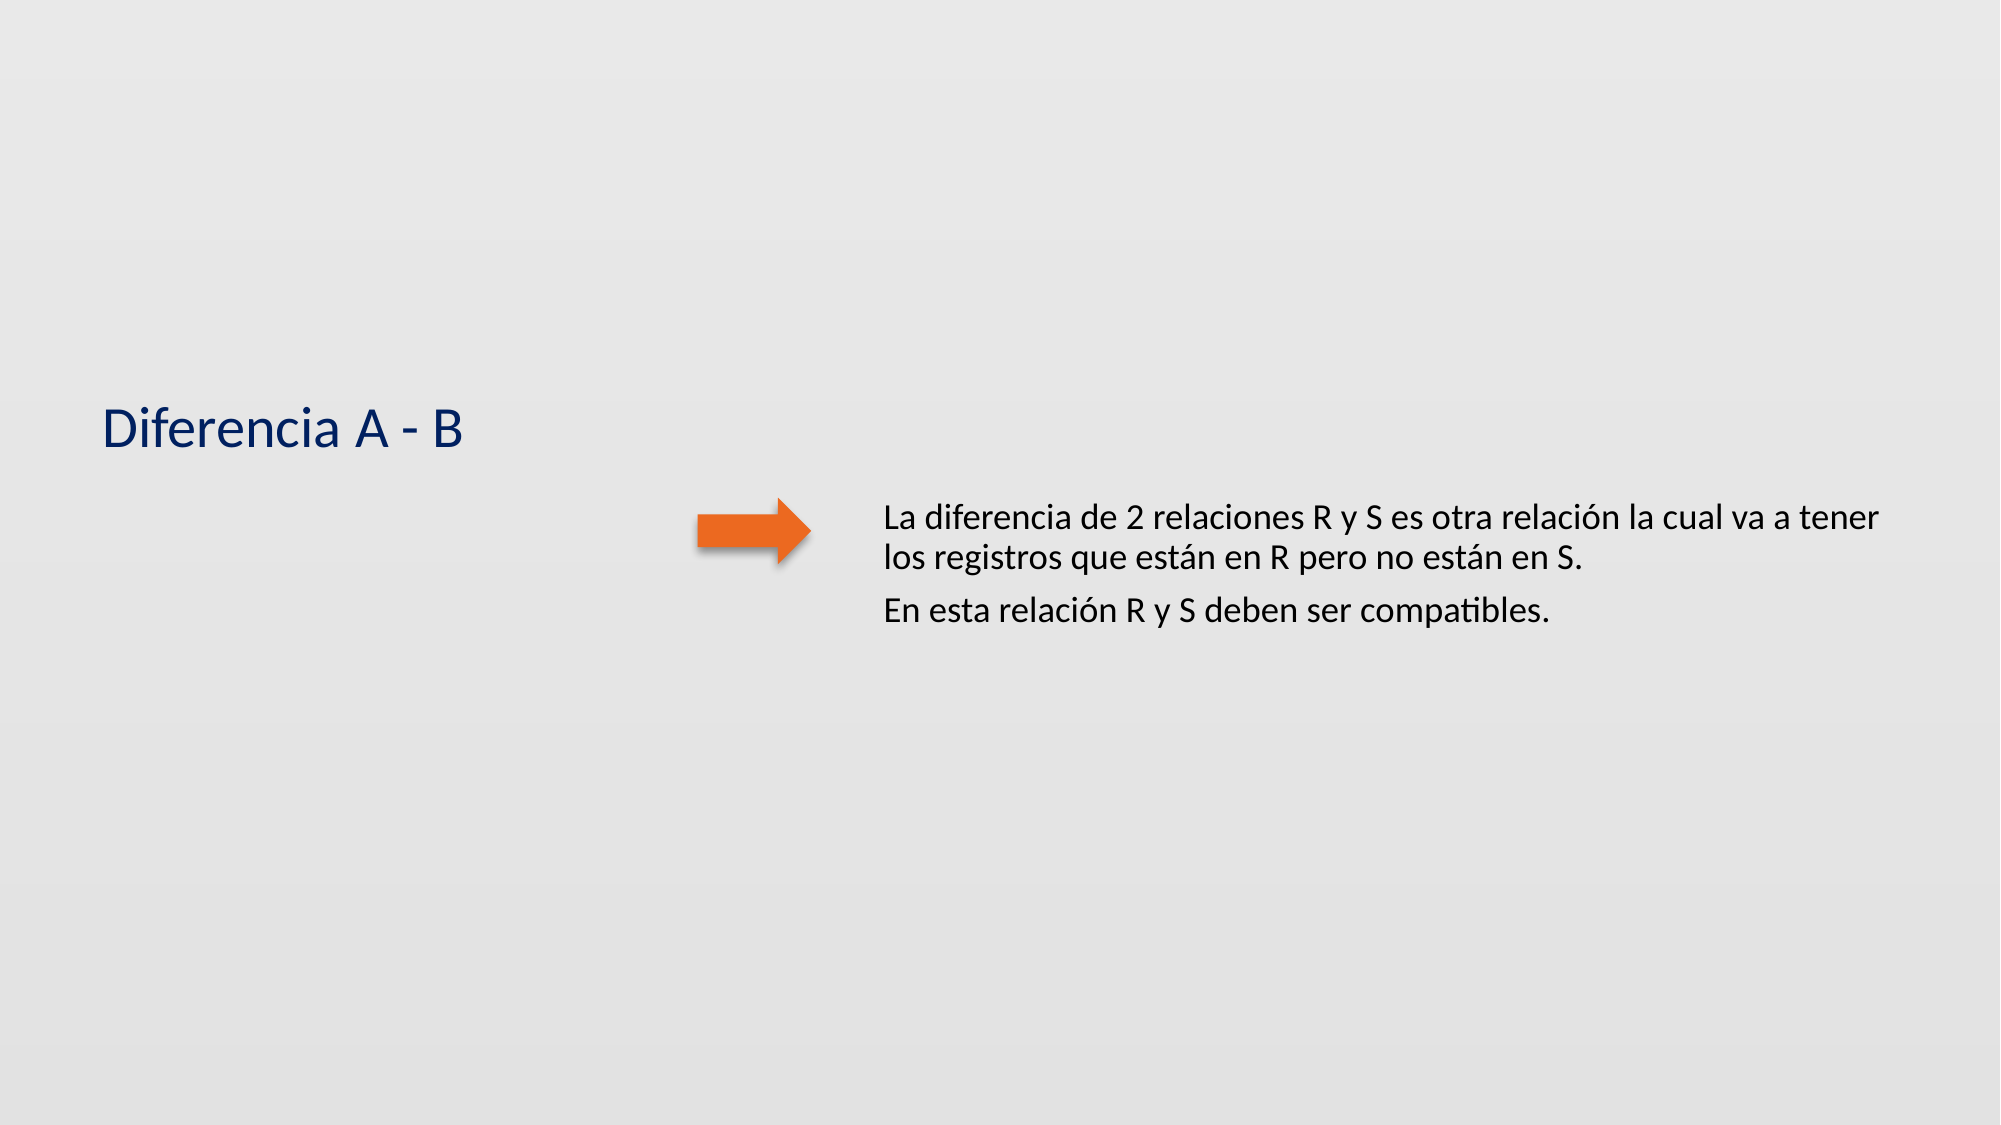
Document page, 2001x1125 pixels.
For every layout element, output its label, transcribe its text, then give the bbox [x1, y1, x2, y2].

text_box Diferencia A - B [87, 381, 480, 467]
text_box [697, 497, 812, 565]
list La diferencia de 2 relaciones R y S es otra relación la cual va a tener los registros que están en R pero no están en S. En esta relación R y S deben ser compatibles. [868, 449, 1927, 638]
